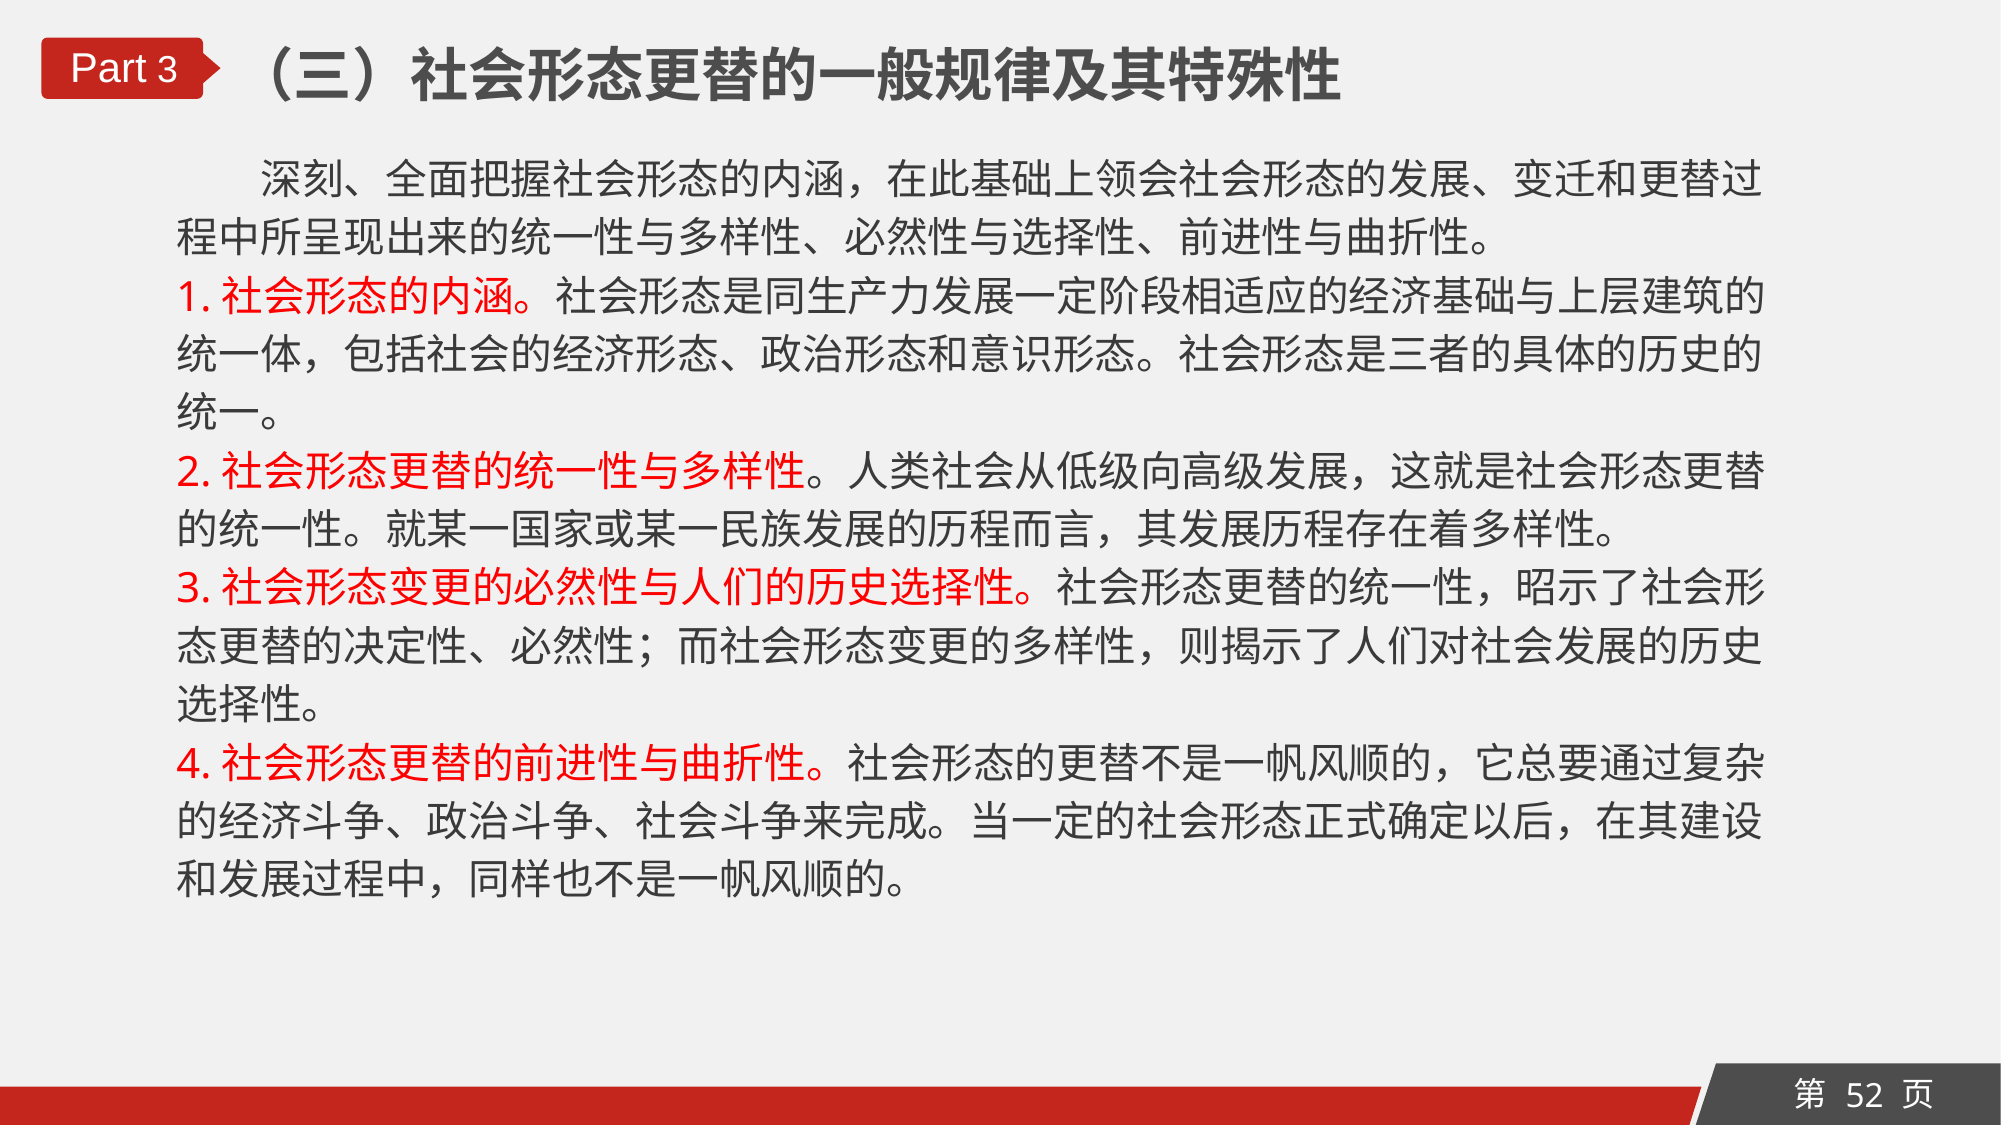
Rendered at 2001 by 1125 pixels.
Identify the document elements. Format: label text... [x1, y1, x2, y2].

text_box [41, 37, 221, 99]
text_box （三）社会形态更替的一般规律及其特殊性 [220, 30, 1887, 116]
text_box Part 3 [49, 33, 199, 98]
text_box 深刻、全面把握社会形态的内涵，在此基础上领会社会形态的发展、变迁和更替过程中所呈现出来的统一性与多样性、必然性与选择性、前进性与曲折性。 1.社会形态的内涵。社会形态是同生产力发展一定阶段相适应的经济基础与上层建筑的统一体，包括社会的经济形态、政治形态和意识形态。社会形态是三者的具体的历史的统一。 2.社会形态更替的统一性与多样性。人类社会从低级向高级发展，这就是社会形态更替的统一性。就某一国家或某一民族发展的历程而言，其发展历程存在着多样性。 3.社会形态变更的必然性与人们的历史选择性。社会形态更替的统一性，昭示了社会形态更替的决定性、必然性；而社会形态变更的多样性，则揭示了人们对社会发展的历史选择性。 4.社会形态更替的前进性与曲折性。社会形态的更替不是一帆风顺的，它总要通过复杂的经济斗争、政治斗争、社会斗争来完成。当一定的社会形态正式确定以后，在其建设和发展过程中，同样也不是一帆风顺的。 [161, 137, 1816, 911]
